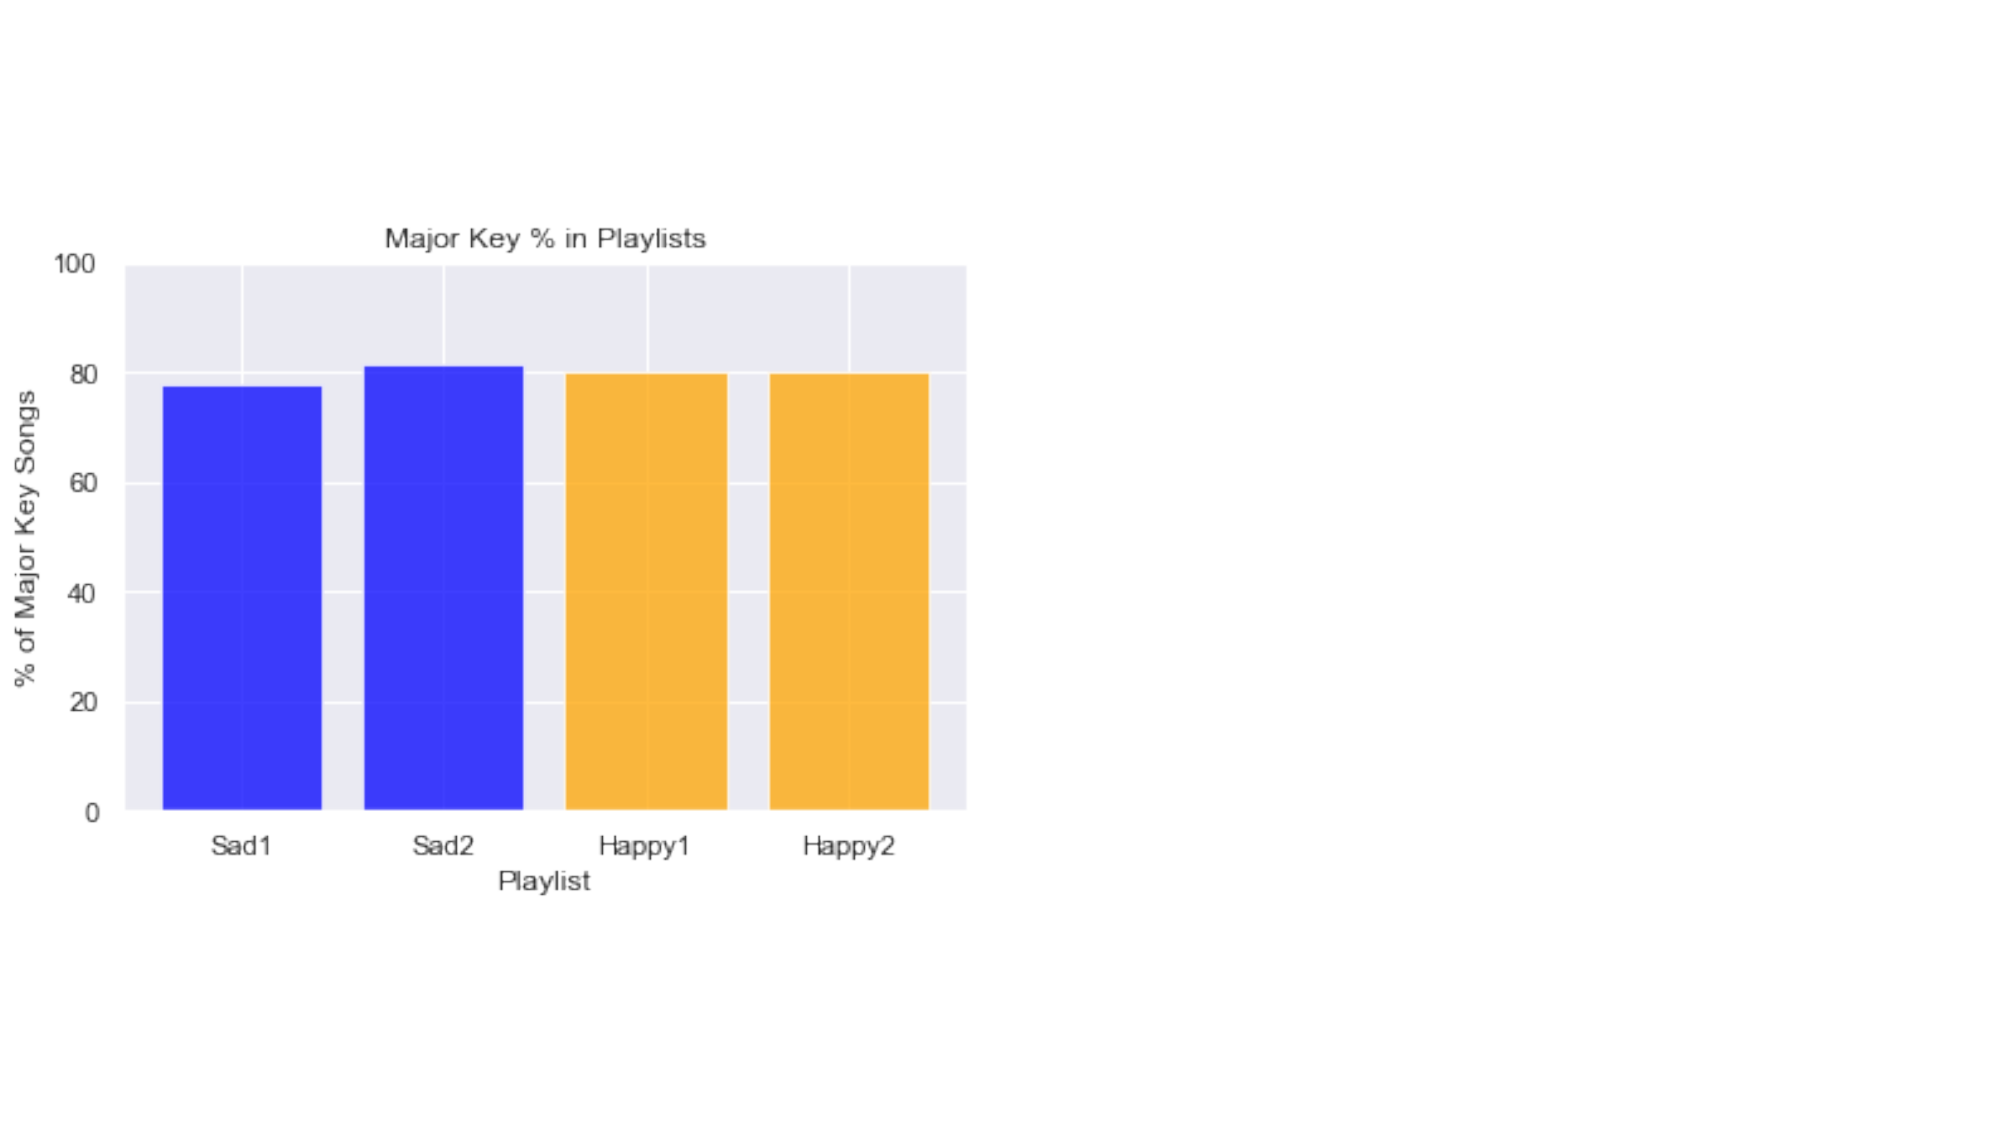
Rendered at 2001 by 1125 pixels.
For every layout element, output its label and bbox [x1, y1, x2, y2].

picture [0, 211, 1000, 914]
